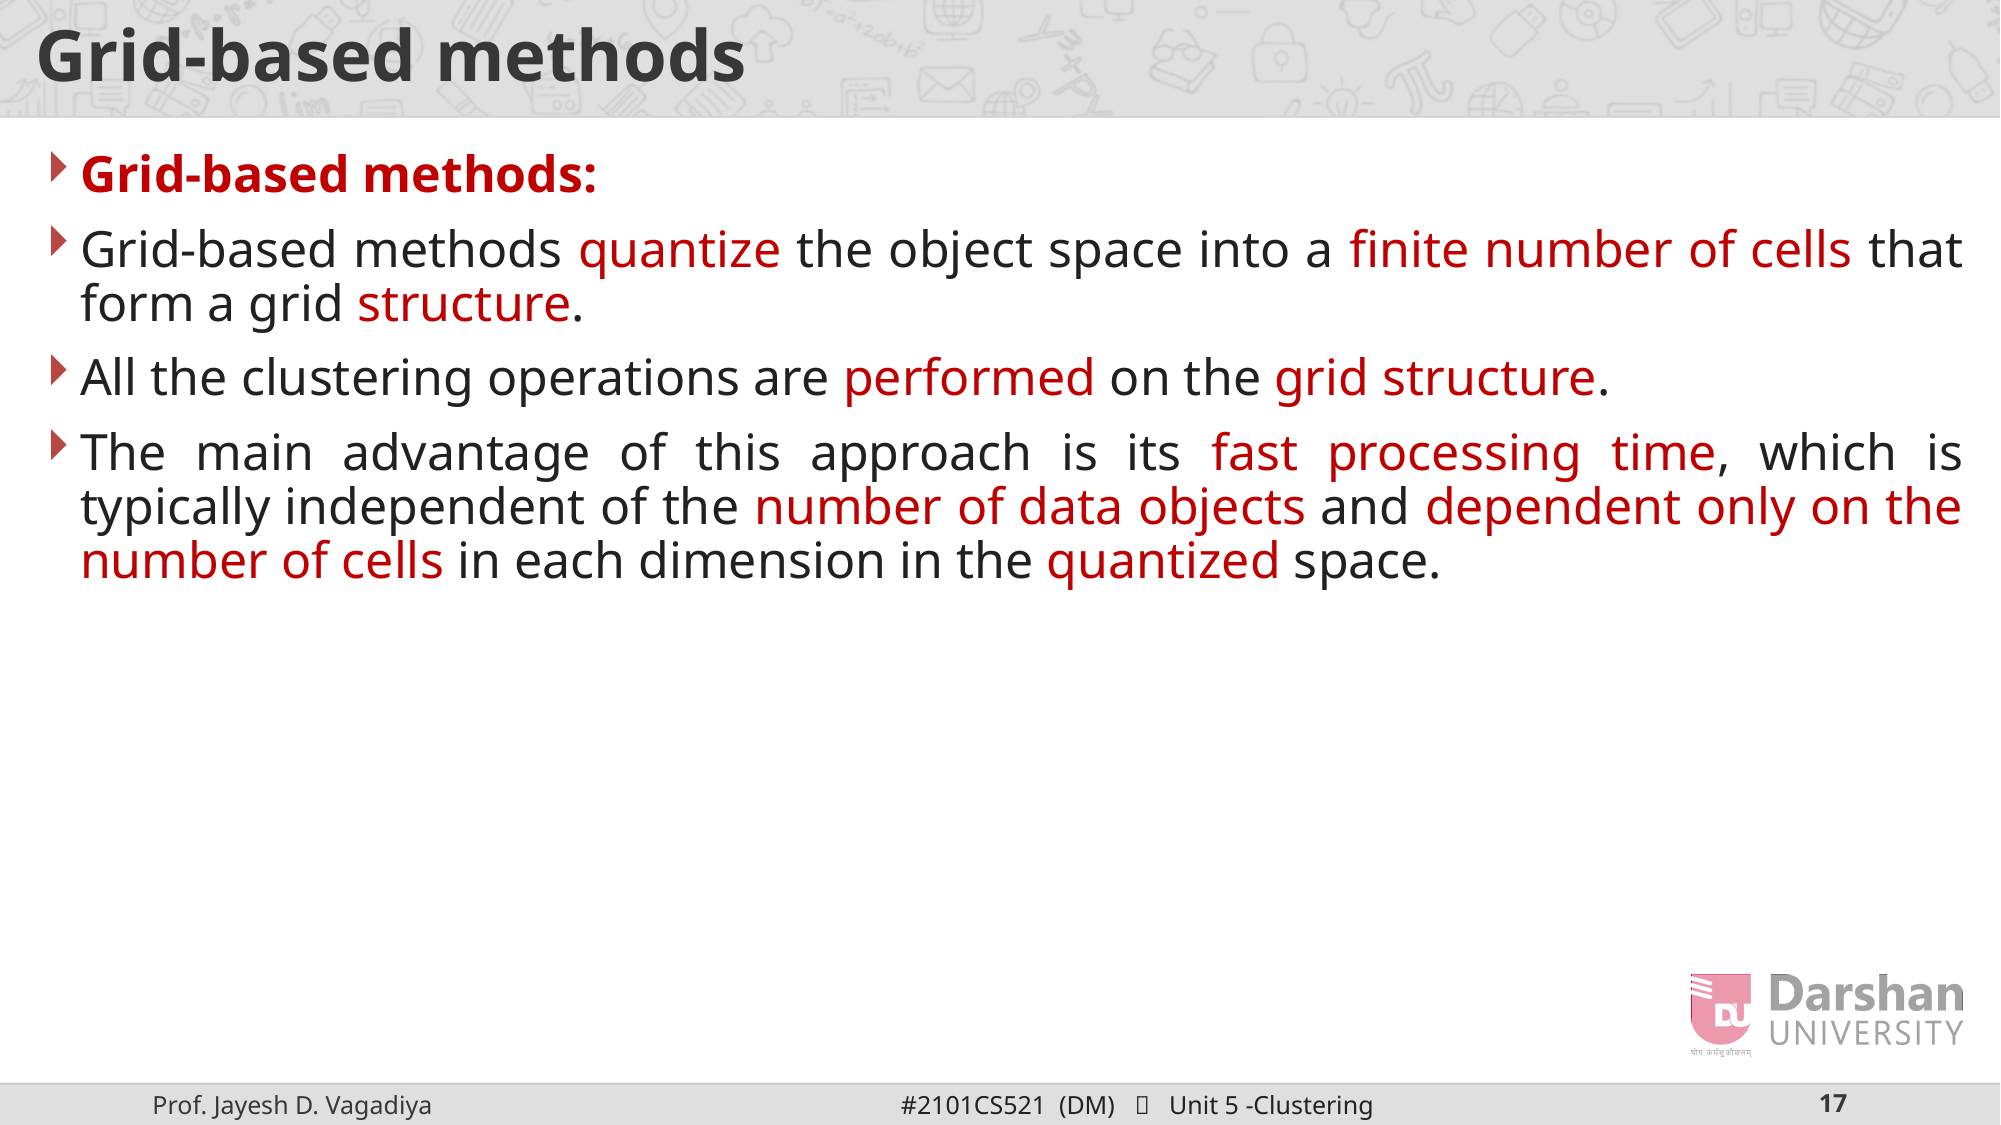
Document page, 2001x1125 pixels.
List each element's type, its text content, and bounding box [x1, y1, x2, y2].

list Grid-based methods: Grid-based methods quantize the object space into a finite number of cells that form a grid structure. All the clustering operations are performed on the grid structure. The main advantage of this approach is its fast processing time, which is typically independent of the number of data objects and dependent only on the number of cells in each dimension in the quantized space. [21, 141, 1979, 1057]
title Grid-based methods [0, 0, 2000, 117]
